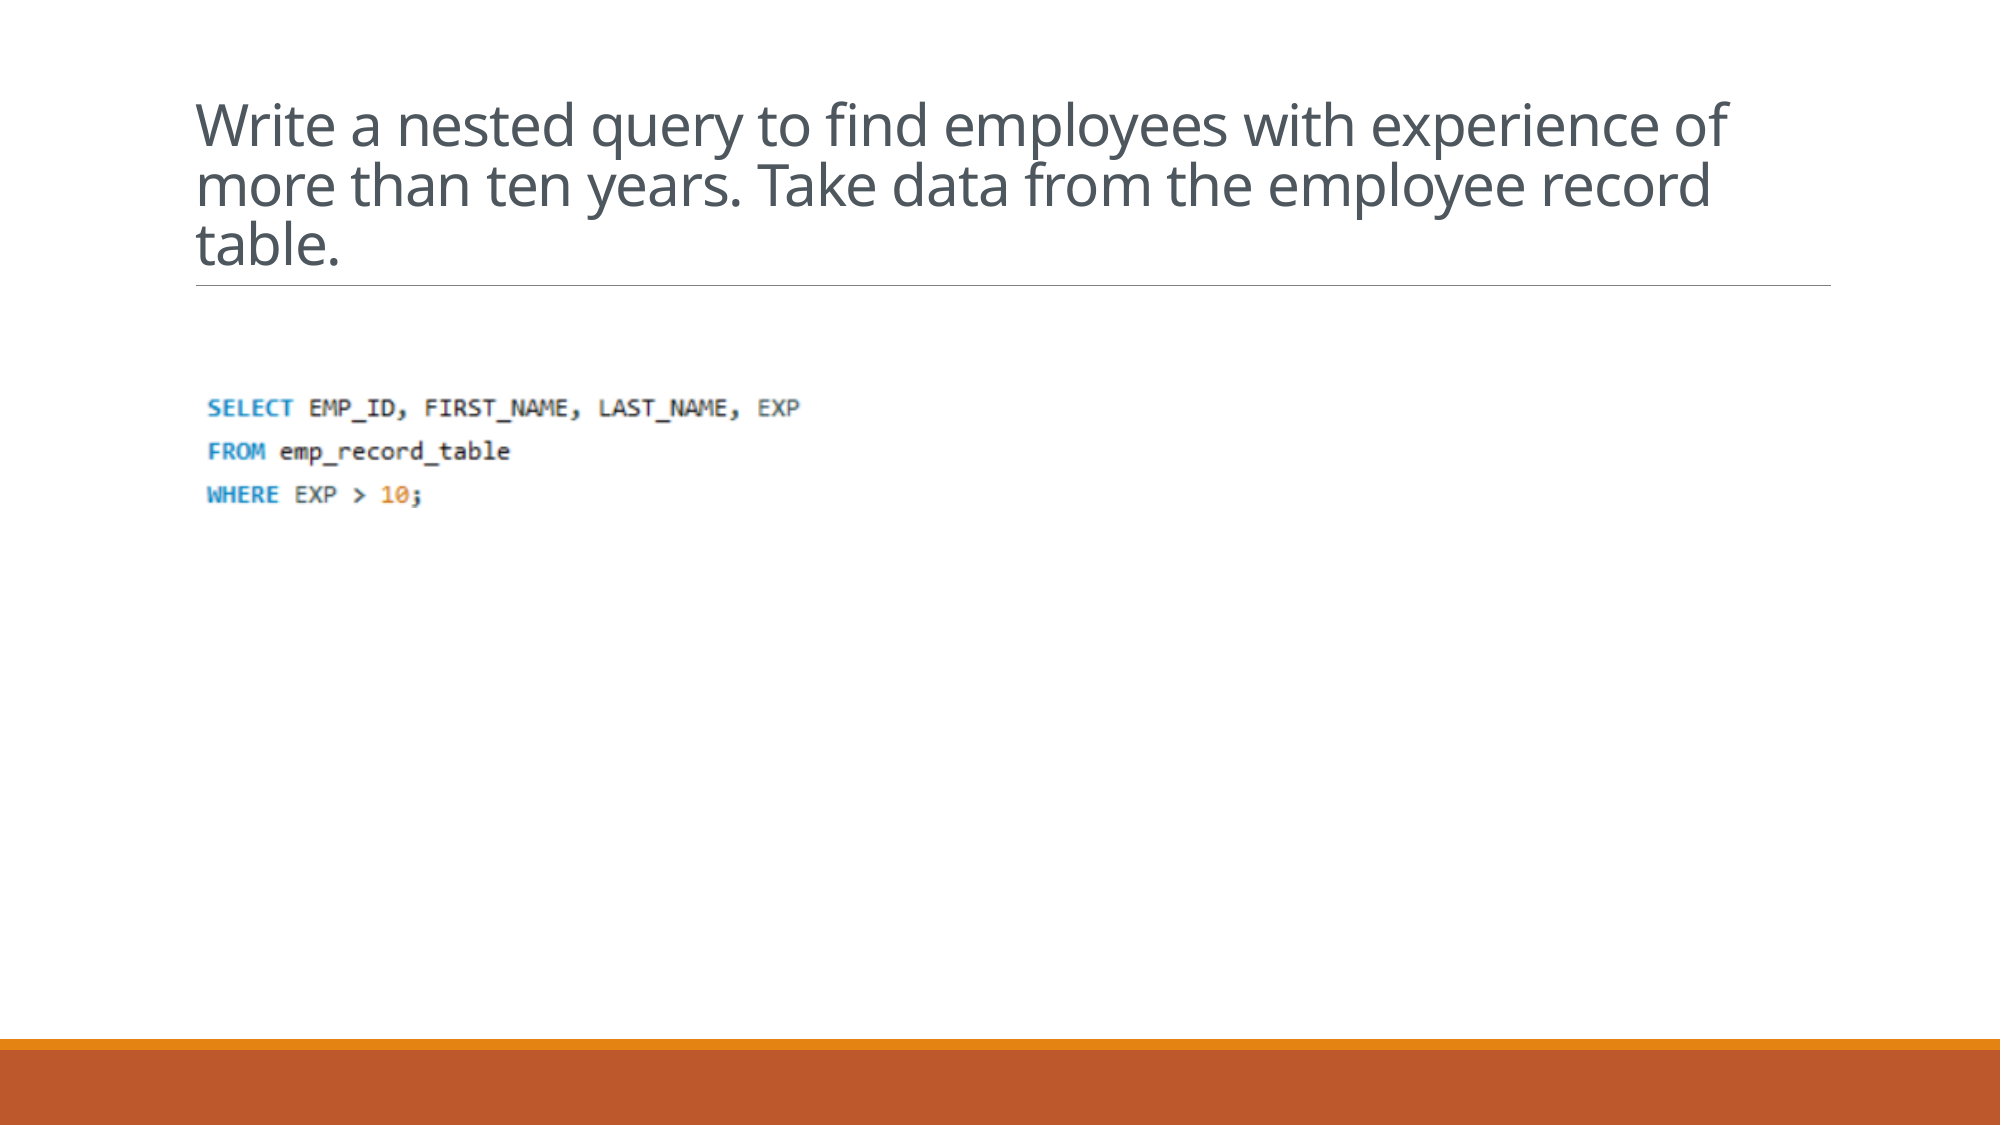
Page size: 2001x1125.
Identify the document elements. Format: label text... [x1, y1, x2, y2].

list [195, 380, 854, 509]
title Write a nested query to find employees with experience of more than ten years. Take data from the employee record table. [180, 47, 1830, 285]
